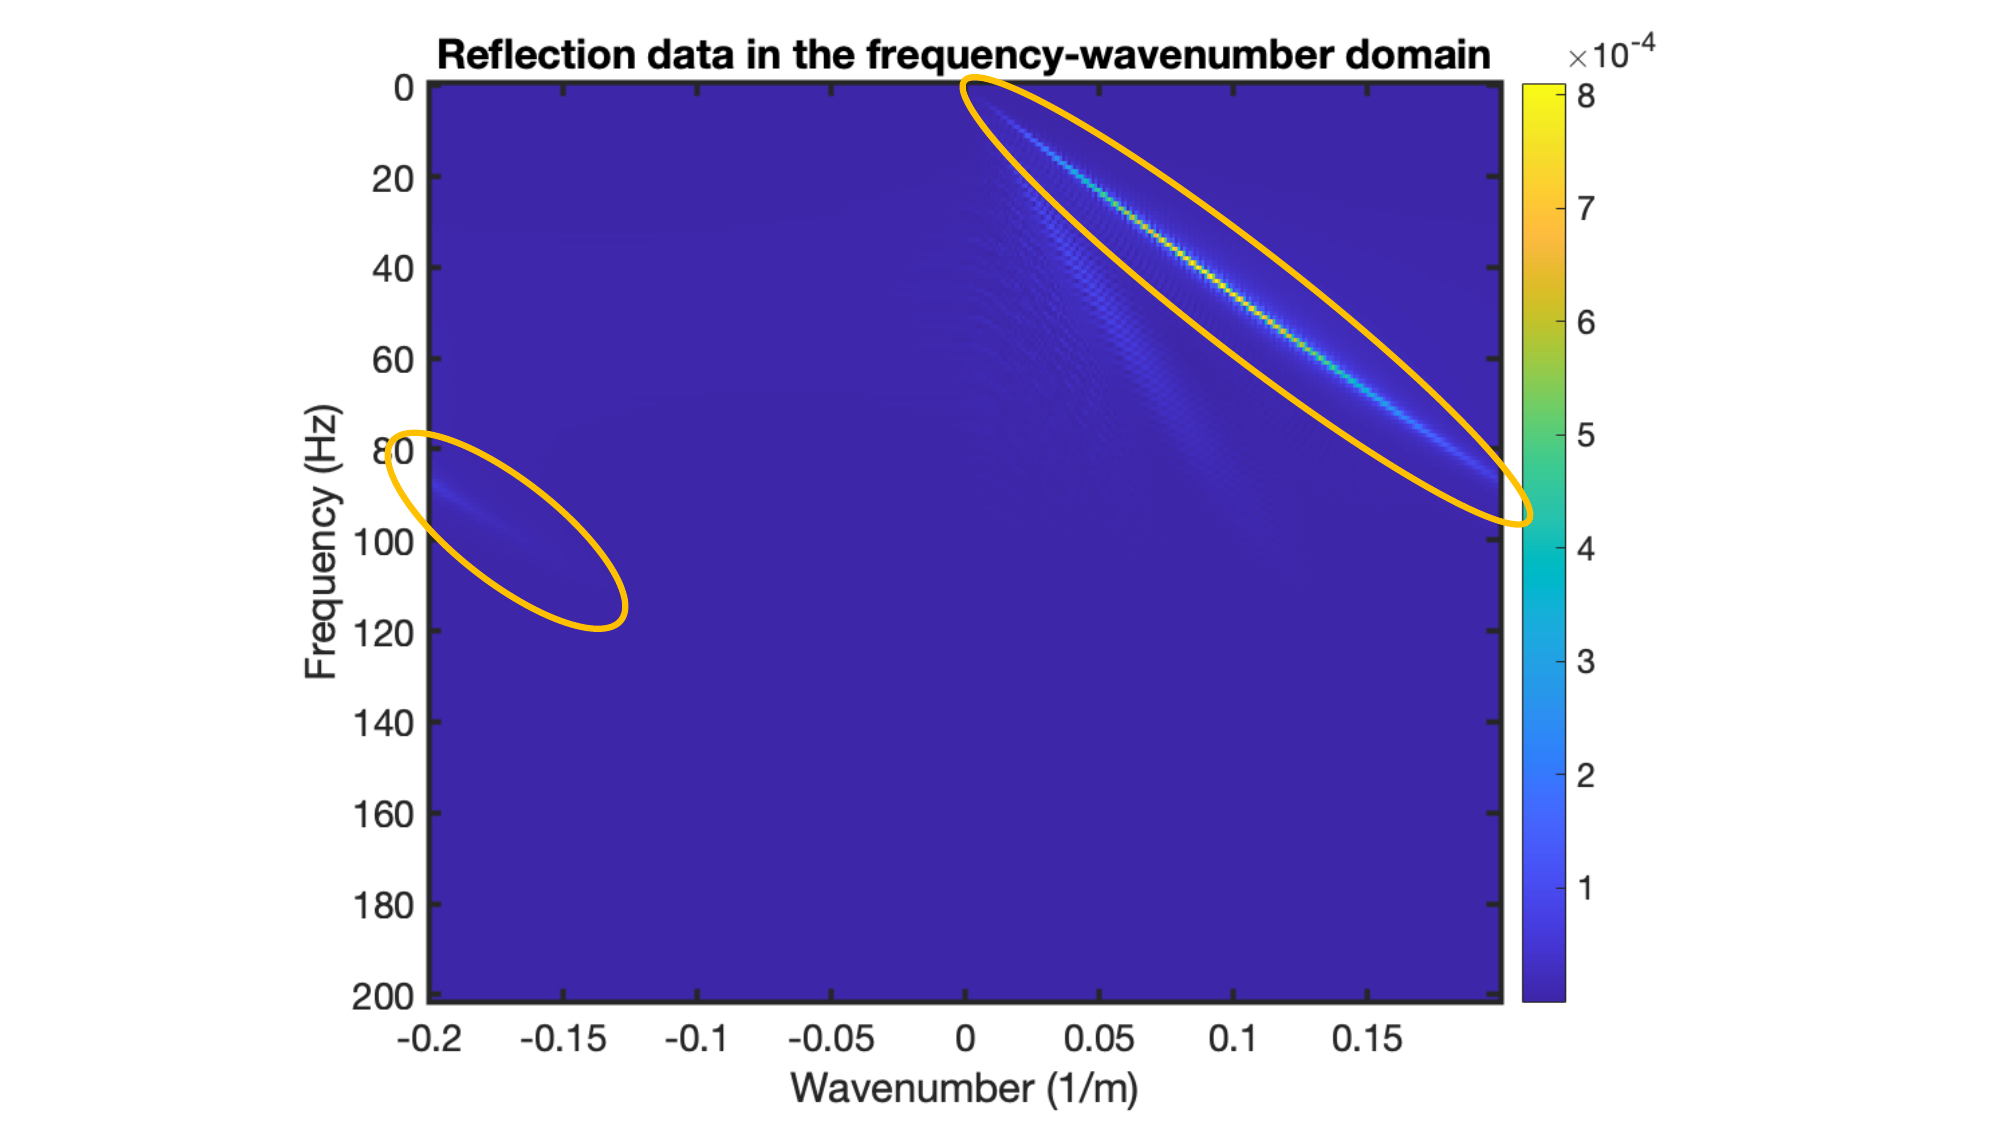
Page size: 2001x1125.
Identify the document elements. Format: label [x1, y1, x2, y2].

text_box [361, 249, 1605, 582]
picture [249, 0, 1750, 1125]
